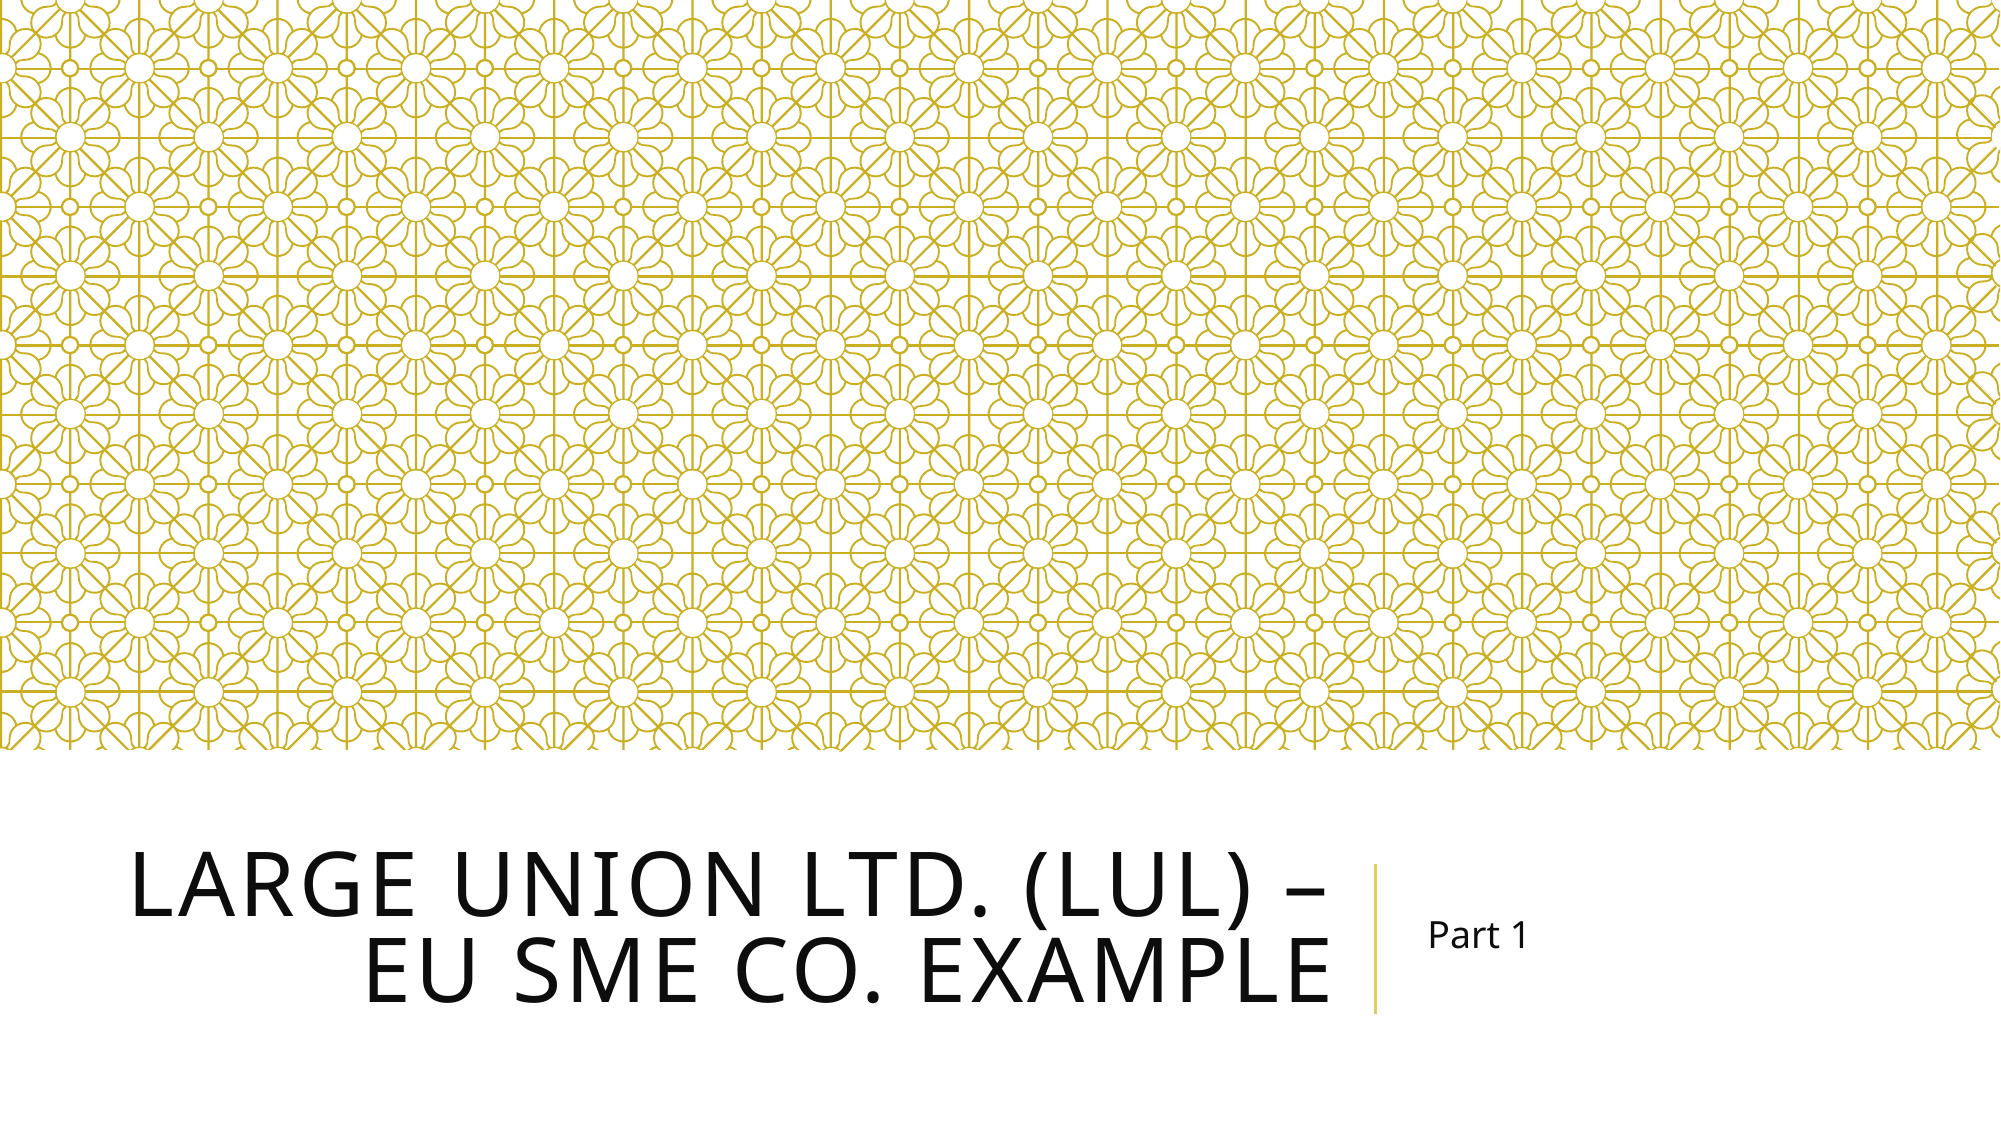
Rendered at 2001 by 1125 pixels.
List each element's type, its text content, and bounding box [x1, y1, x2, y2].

title Large Union Ltd. (LUL) – EU SME co. example [75, 813, 1350, 1054]
subtitle Part 1 [1412, 813, 1938, 1054]
